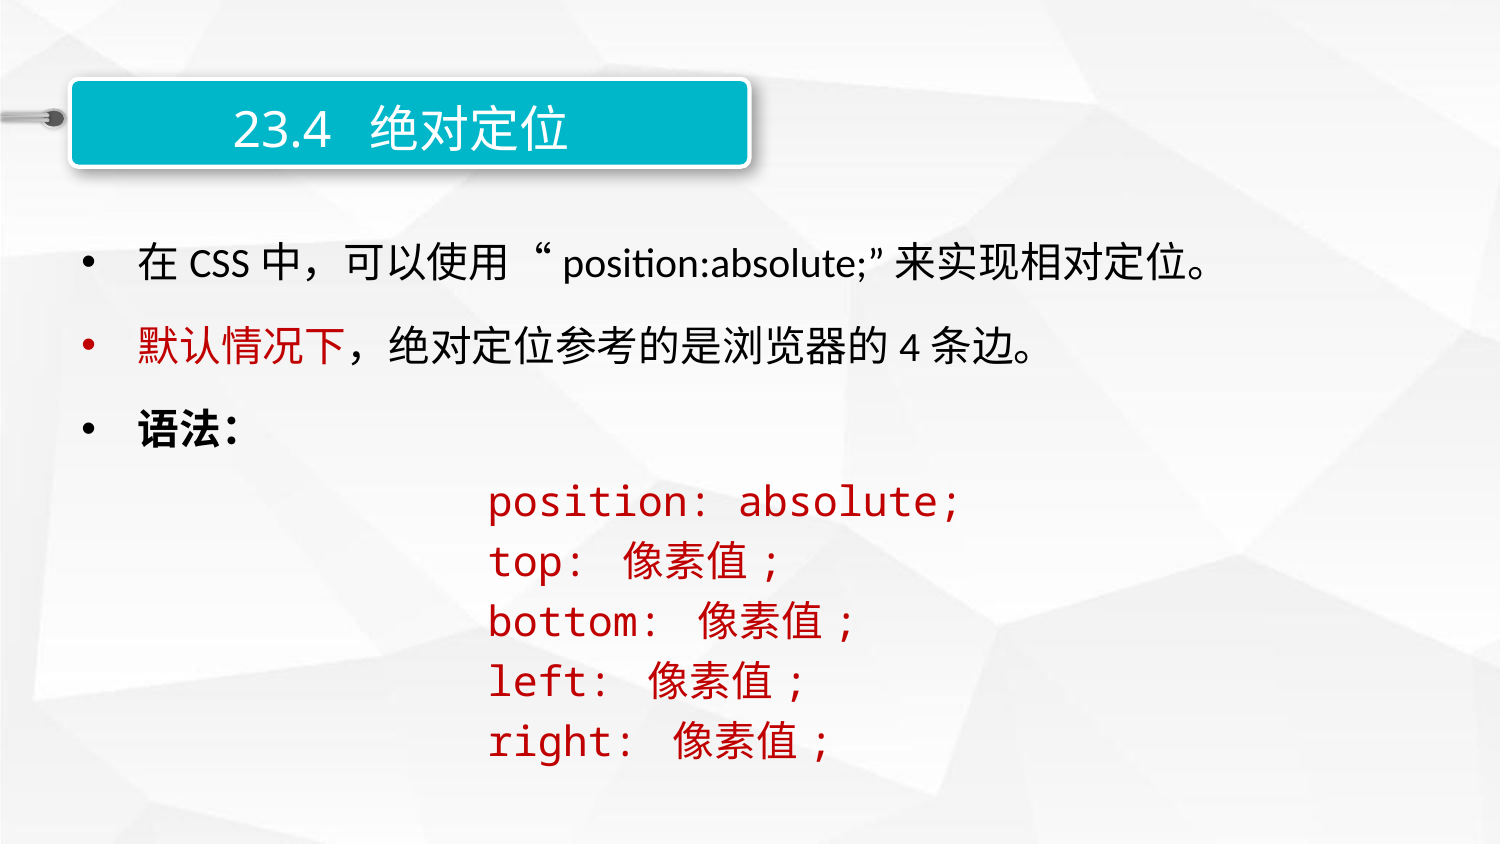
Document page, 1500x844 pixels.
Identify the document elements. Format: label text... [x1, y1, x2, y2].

text_box [67, 76, 752, 90]
text_box 23.4 绝对定位 [40, 90, 762, 166]
list 在CSS中，可以使用“position:absolute;”来实现相对定位。 默认情况下，绝对定位参考的是浏览器的4条边。 语法： [66, 203, 1447, 523]
picture [0, 0, 1500, 844]
text_box position: absolute; top: 像素值; bottom: 像素值; left: 像素值; right: 像素值; [472, 457, 978, 772]
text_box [40, 108, 67, 129]
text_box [1, 113, 49, 122]
